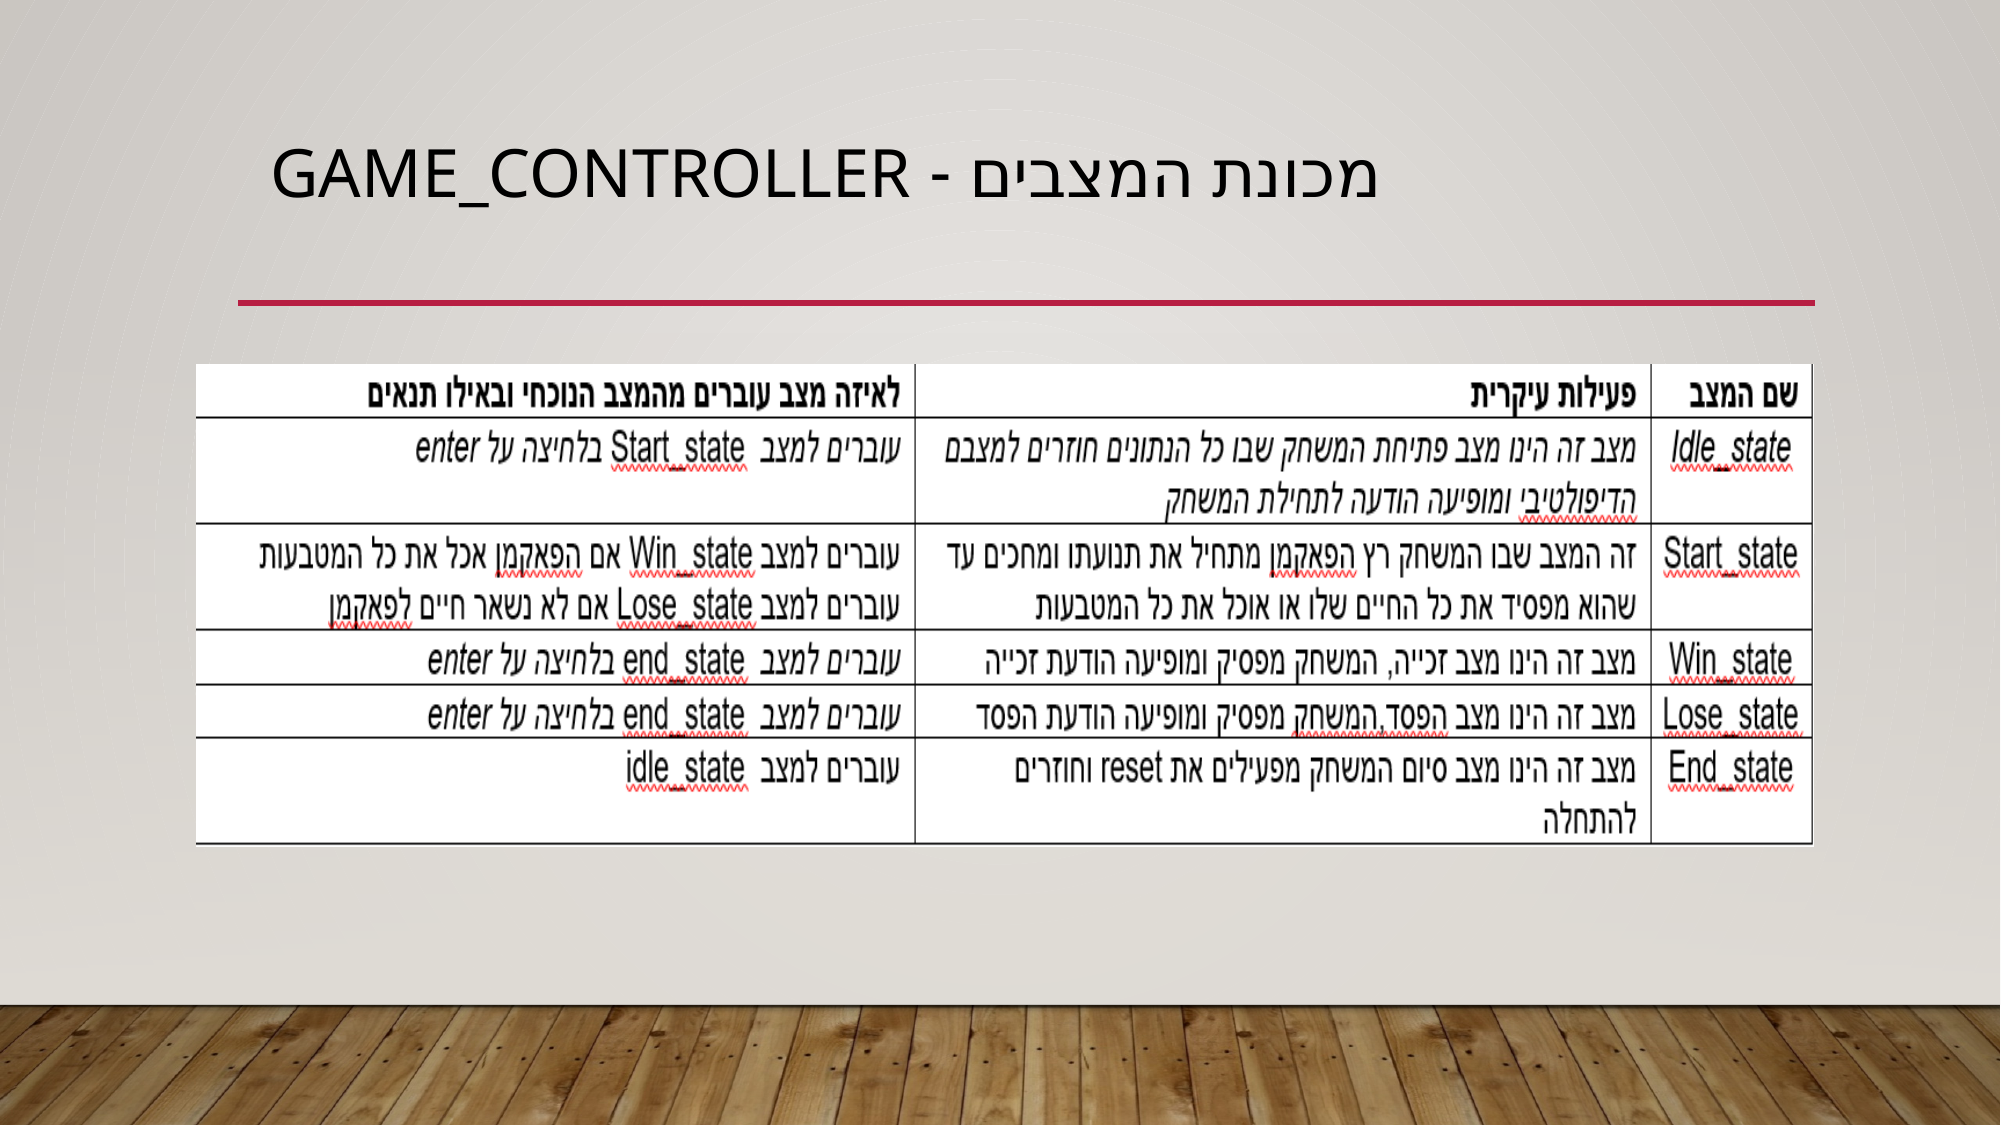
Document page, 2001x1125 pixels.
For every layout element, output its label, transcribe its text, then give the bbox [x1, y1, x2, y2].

picture [0, 1005, 2000, 1125]
title מכונת המצבים - game_controller [238, 131, 1814, 305]
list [195, 364, 1814, 847]
